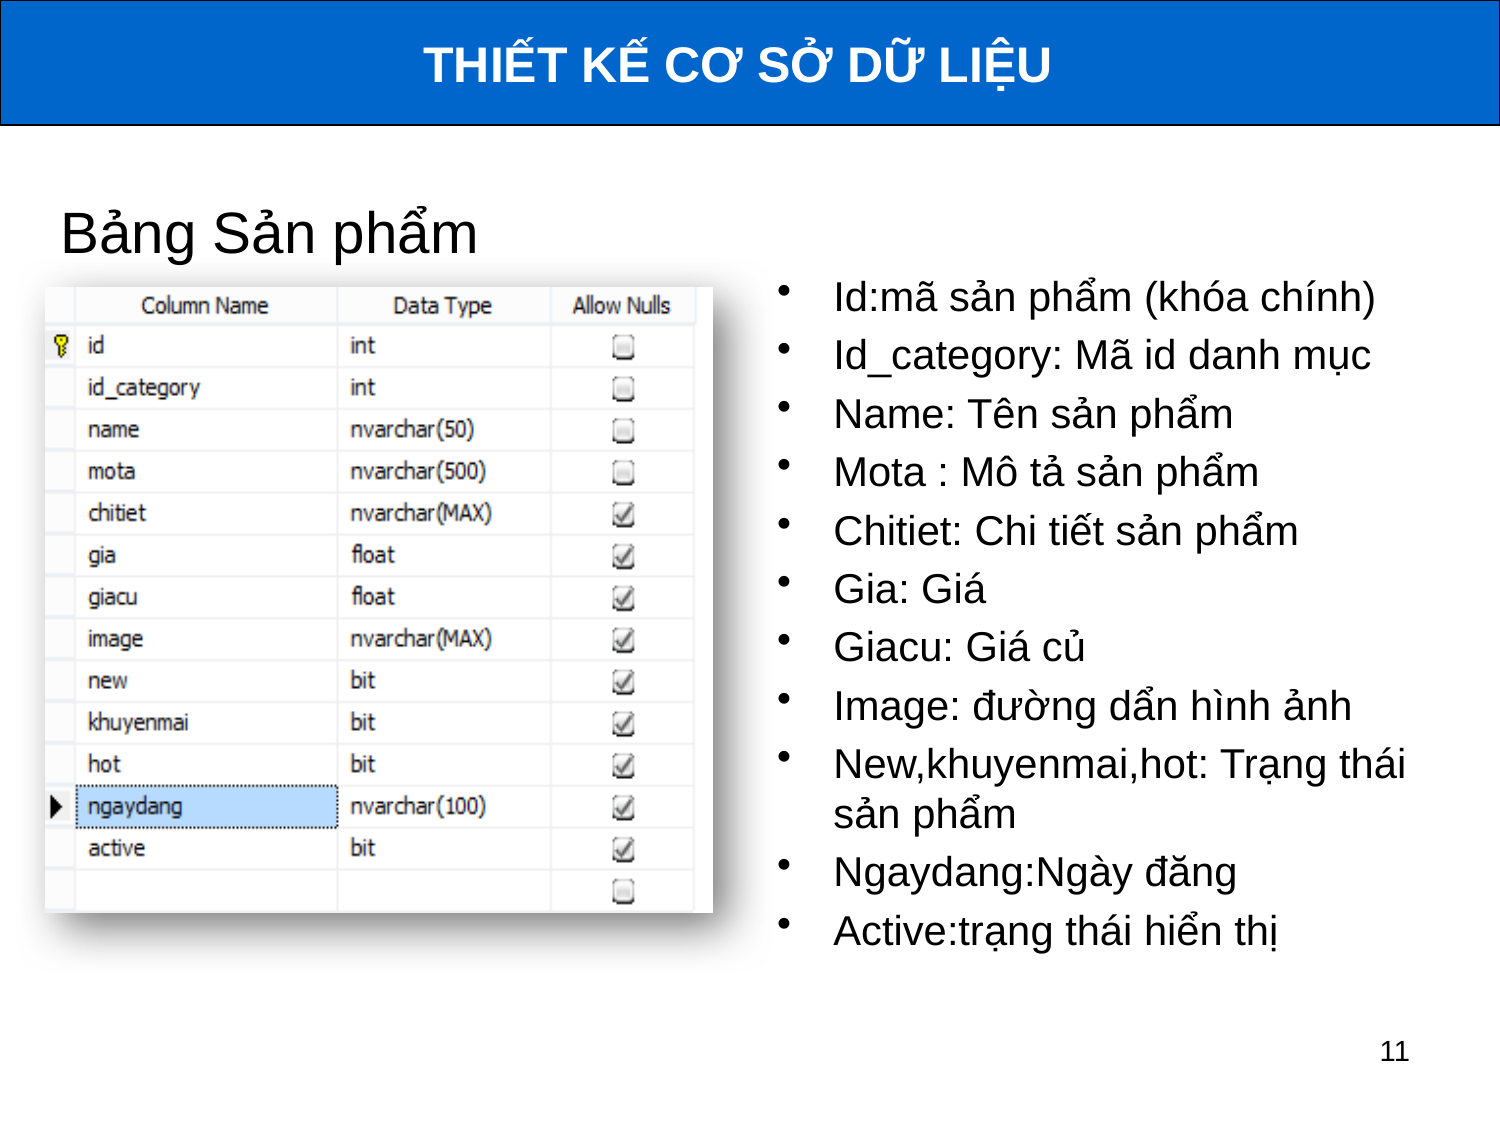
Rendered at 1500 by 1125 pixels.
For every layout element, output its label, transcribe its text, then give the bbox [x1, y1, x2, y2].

text_box Bảng Sản phẩm [45, 187, 732, 273]
text_box [0, 0, 1500, 125]
picture [45, 287, 713, 913]
slide_number 11 [1074, 1024, 1425, 1103]
text_box THIẾT KẾ CƠ SỞ DỮ LIỆU [274, 24, 1188, 100]
list Id:mã sản phẩm (khóa chính) Id_category: Mã id danh mục Name: Tên sản phẩm Mota : Mô tả sản phẩm Chitiet: Chi tiết sản phẩm Gia: Giá Giacu: Giá củ Image: đường dẩn hình ảnh New,khuyenmai,hot: Trạng thái sản phẩm Ngaydang:Ngày đăng Active:trạng thái hiển thị [761, 262, 1425, 1005]
